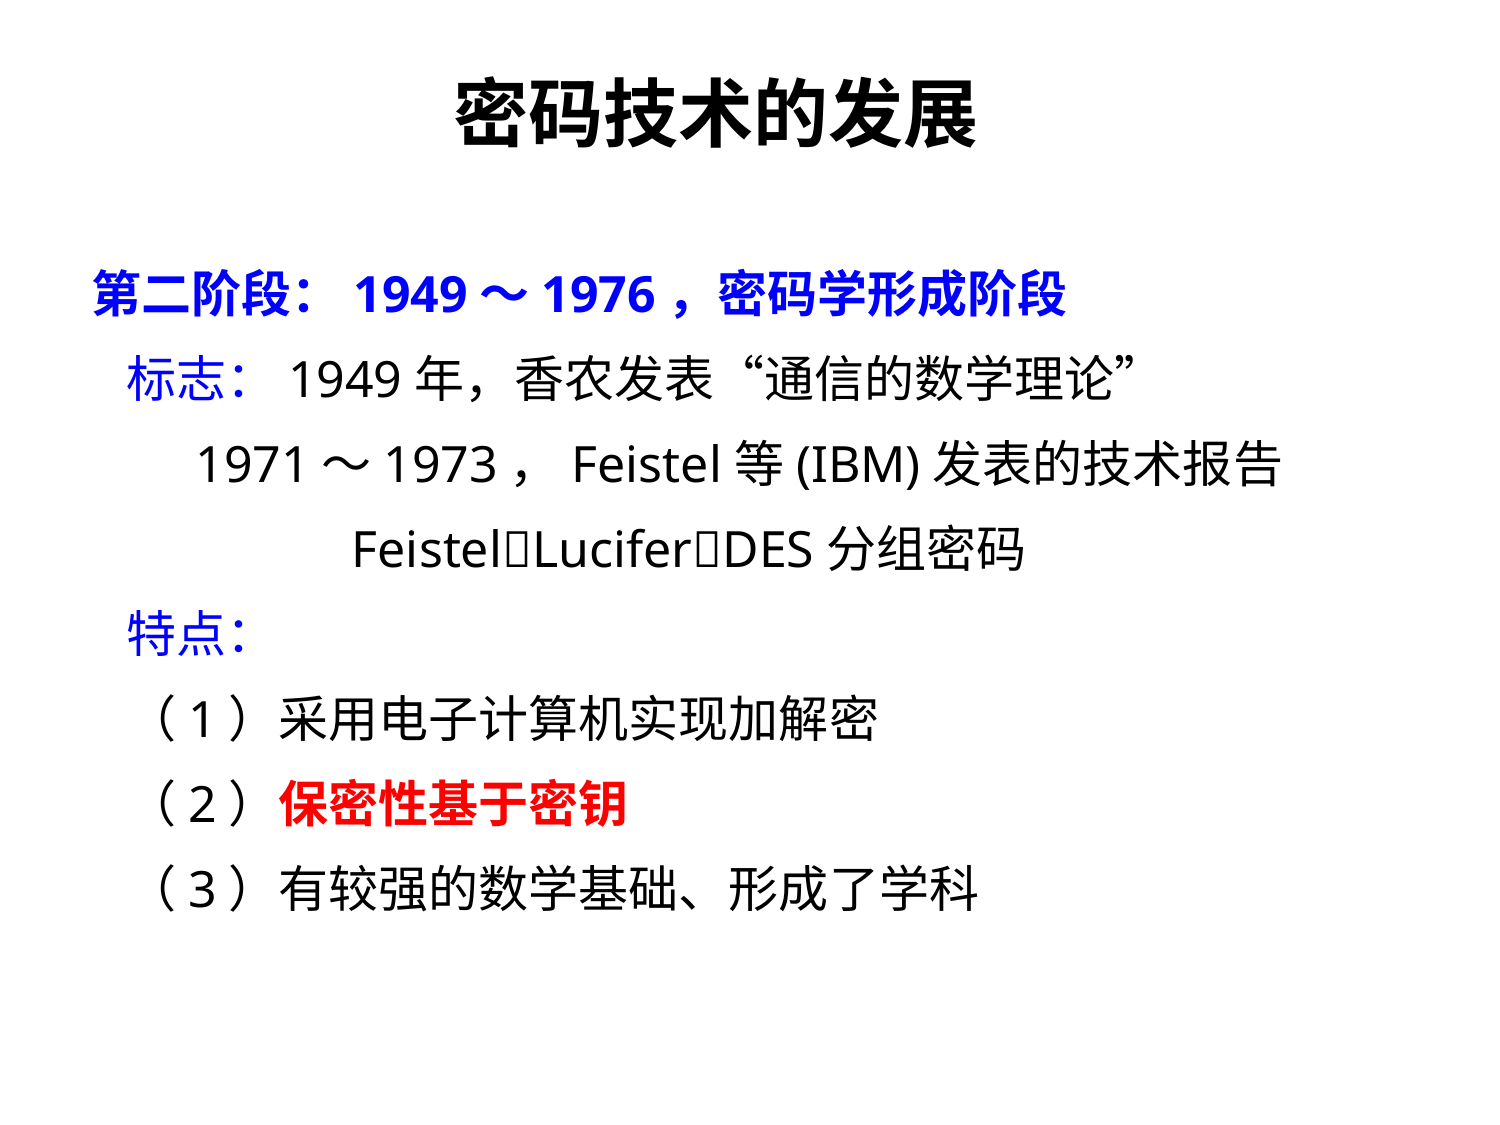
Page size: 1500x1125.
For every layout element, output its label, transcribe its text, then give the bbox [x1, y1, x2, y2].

list 第二阶段：1949～1976，密码学形成阶段 标志：1949年，香农发表“通信的数学理论” 1971～1973，Feistel等(IBM)发表的技术报告 FeistelLuciferDES分组密码 特点： （1）采用电子计算机实现加解密 （2）保密性基于密钥 （3）有较强的数学基础、形成了学科 [76, 239, 1390, 1074]
title 密码技术的发展 [76, 28, 1356, 195]
